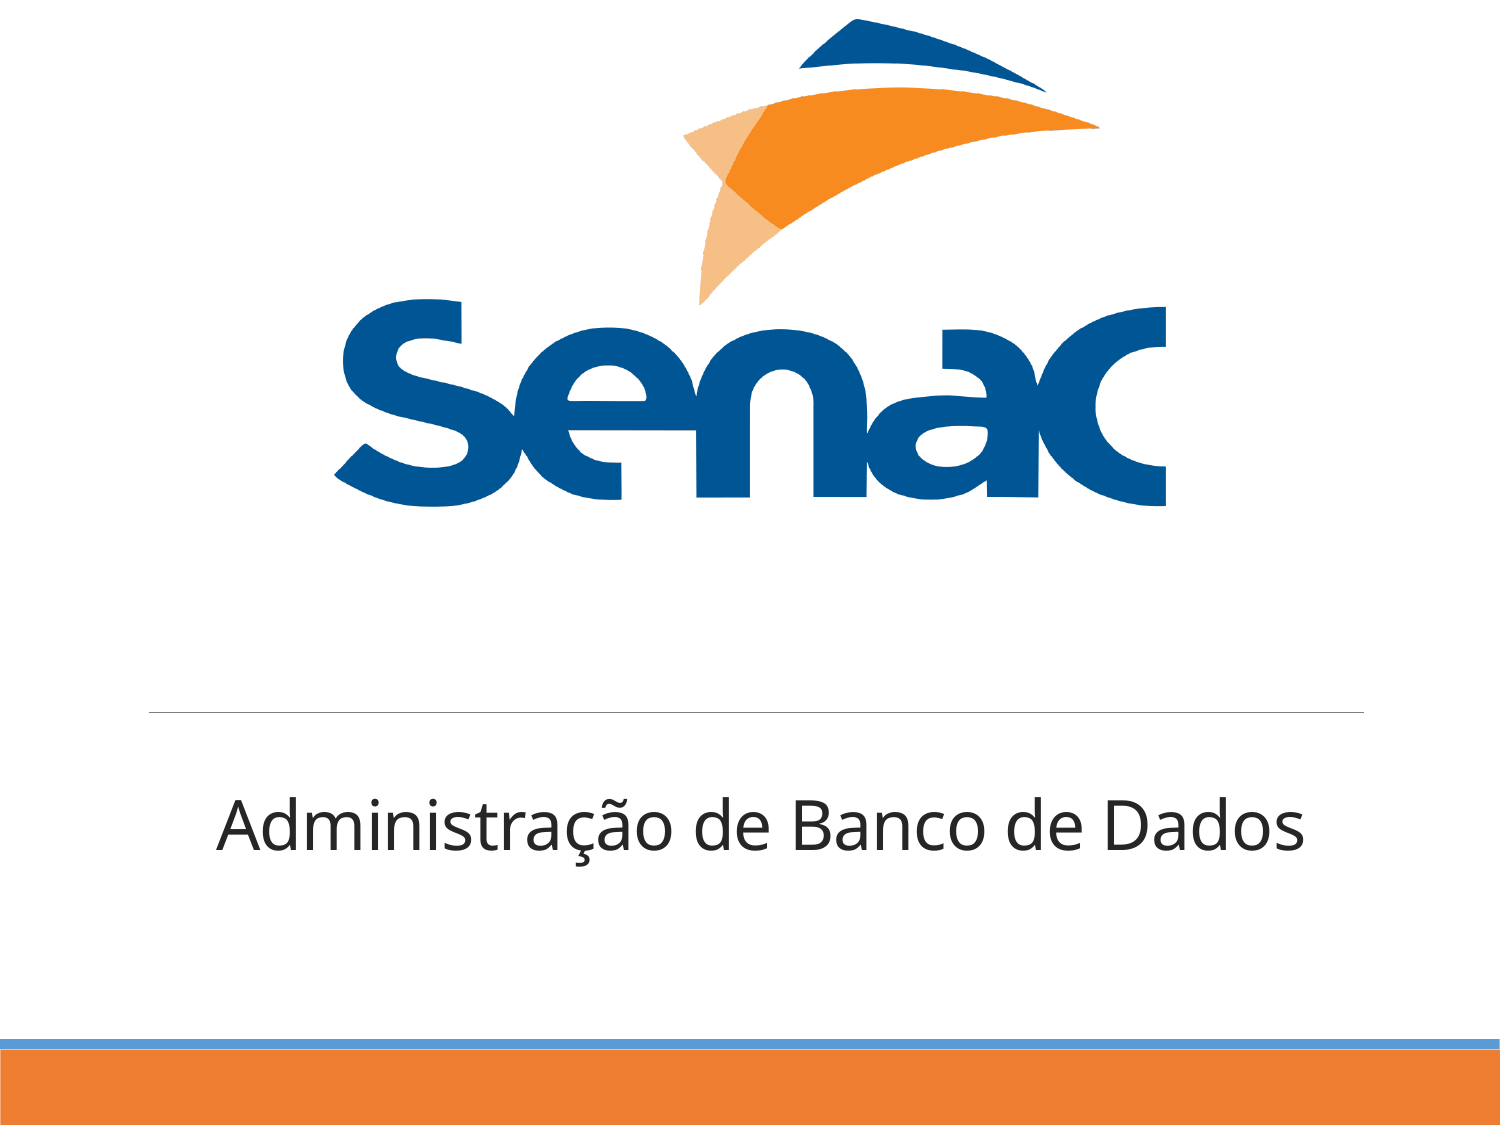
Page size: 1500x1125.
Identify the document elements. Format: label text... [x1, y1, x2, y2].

title Administração de Banco de Dados [123, 786, 1399, 1028]
picture [334, 18, 1166, 507]
